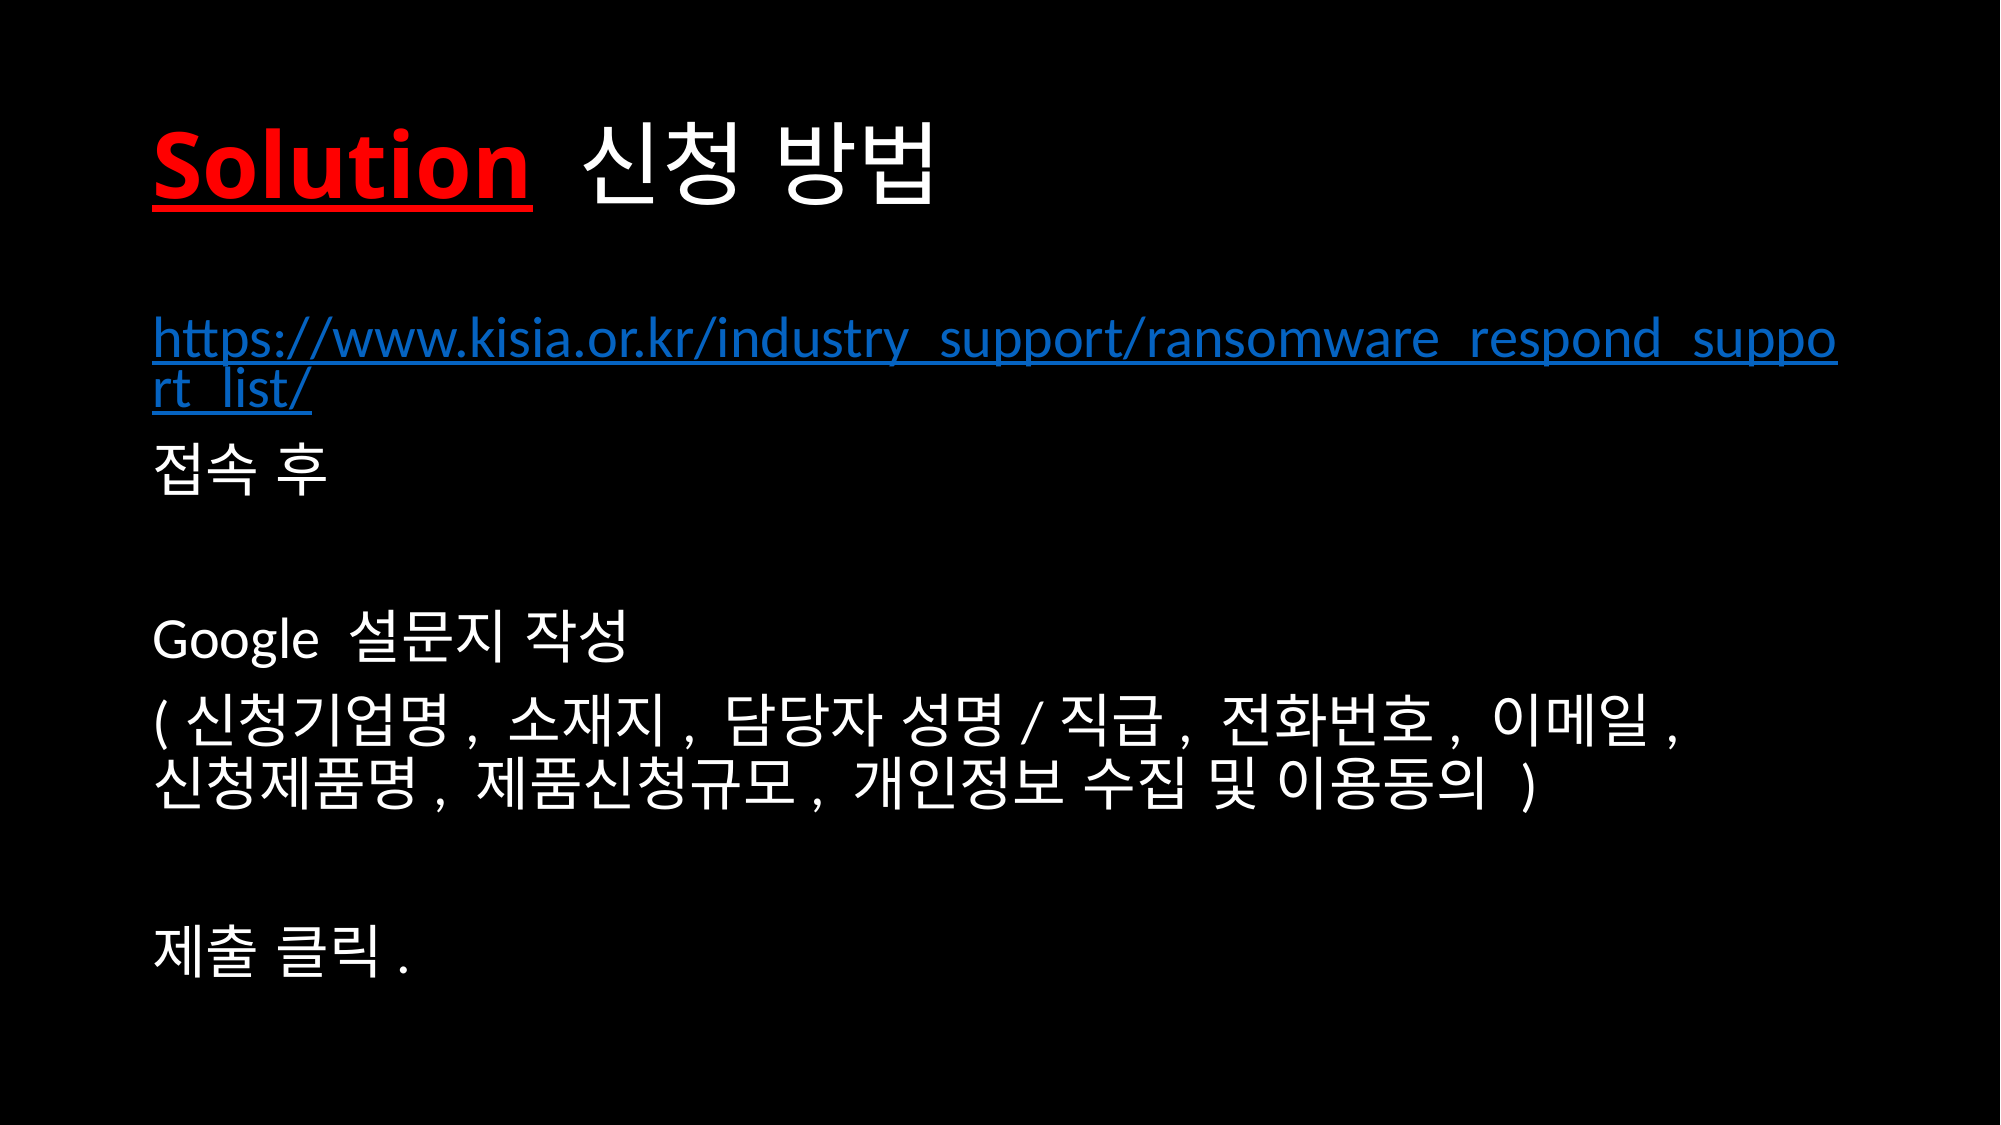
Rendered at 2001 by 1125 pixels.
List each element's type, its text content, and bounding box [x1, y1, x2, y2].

list https://www.kisia.or.kr/industry_support/ransomware_respond_support_list/ 접속 후 Google 설문지 작성 (신청기업명, 소재지, 담당자 성명/직급, 전화번호, 이메일, 신청제품명, 제품신청규모, 개인정보 수집 및 이용동의 ) 제출 클릭. [137, 299, 1863, 1014]
title Solution 신청 방법 [137, 59, 1863, 278]
